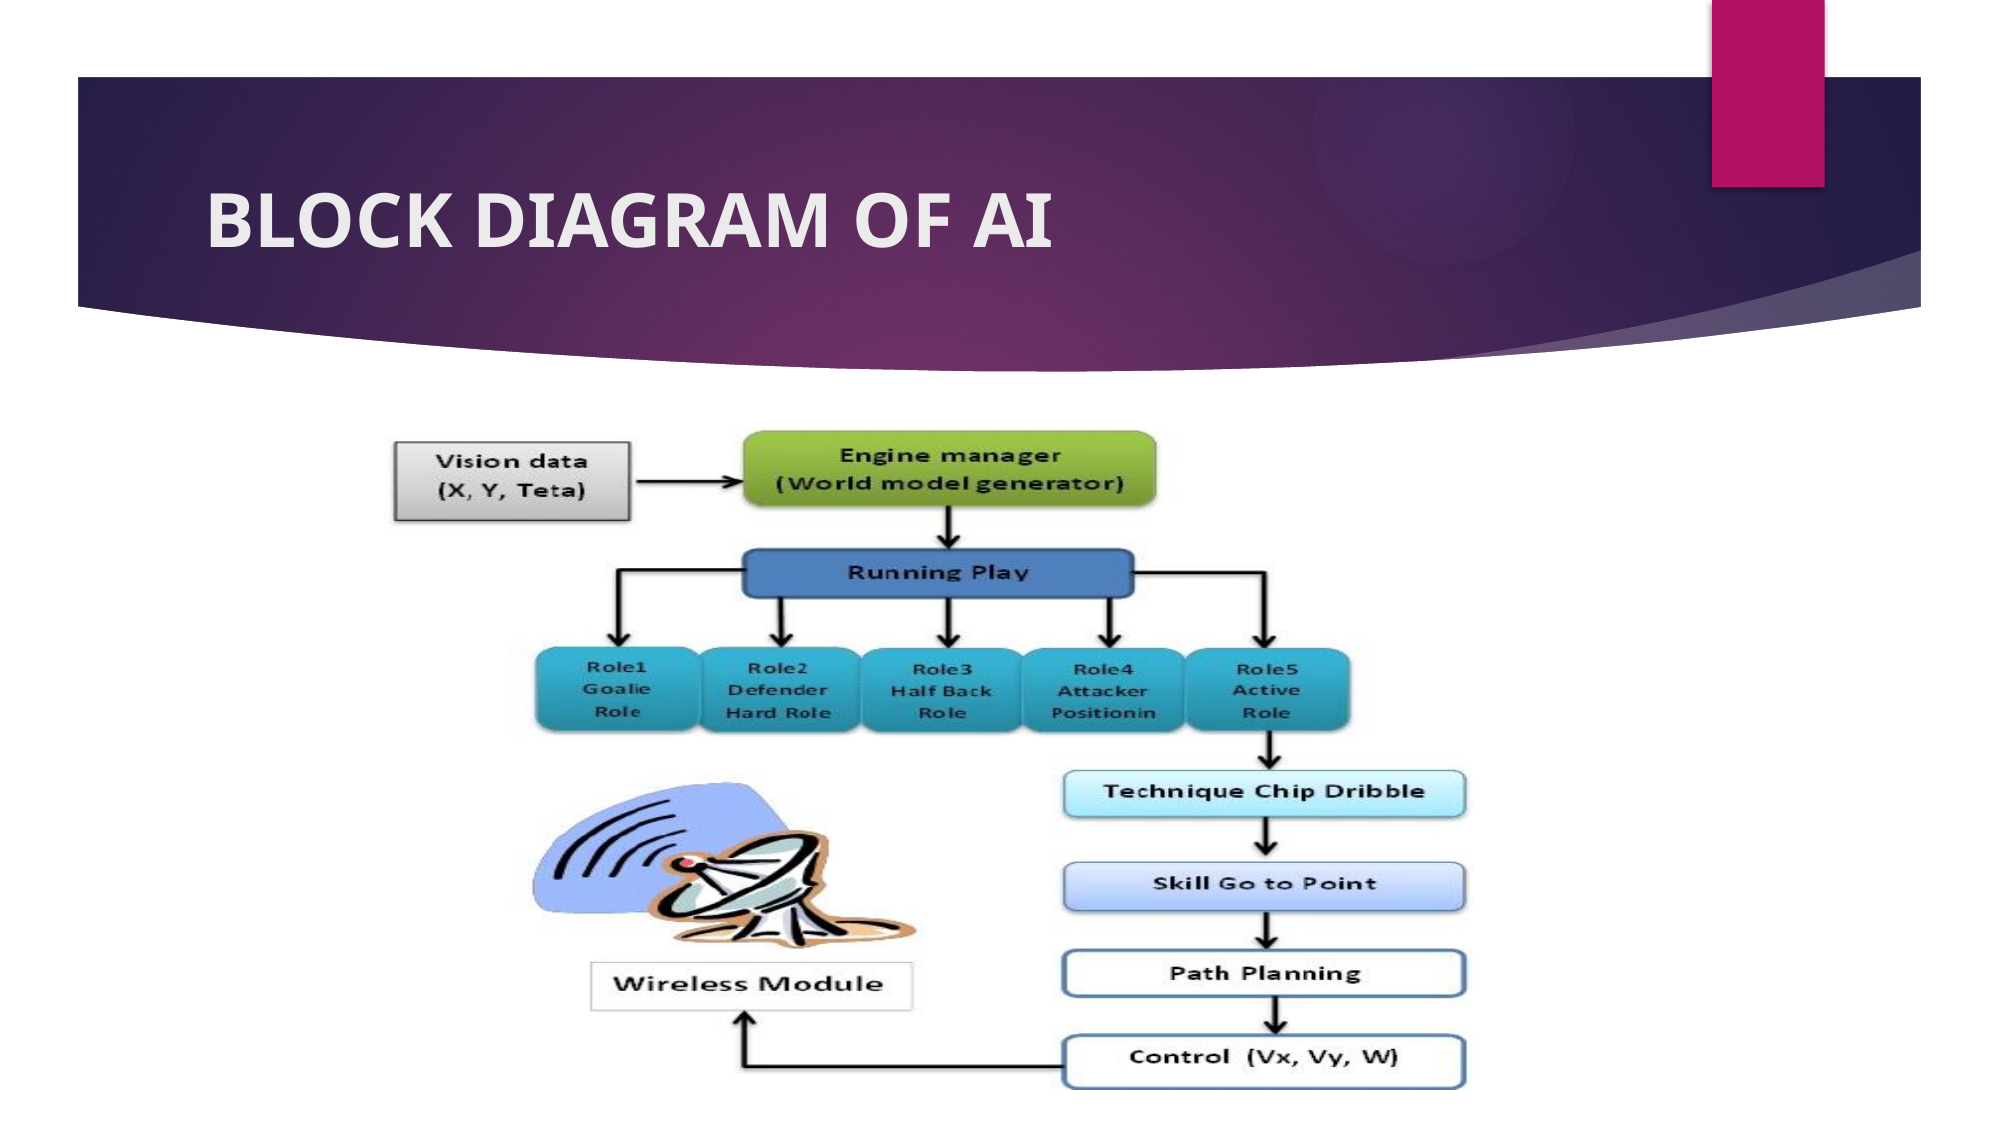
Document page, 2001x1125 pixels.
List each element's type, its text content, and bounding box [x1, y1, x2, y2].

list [384, 426, 1474, 1090]
title BLOCK DIAGRAM OF AI [189, 159, 1627, 276]
